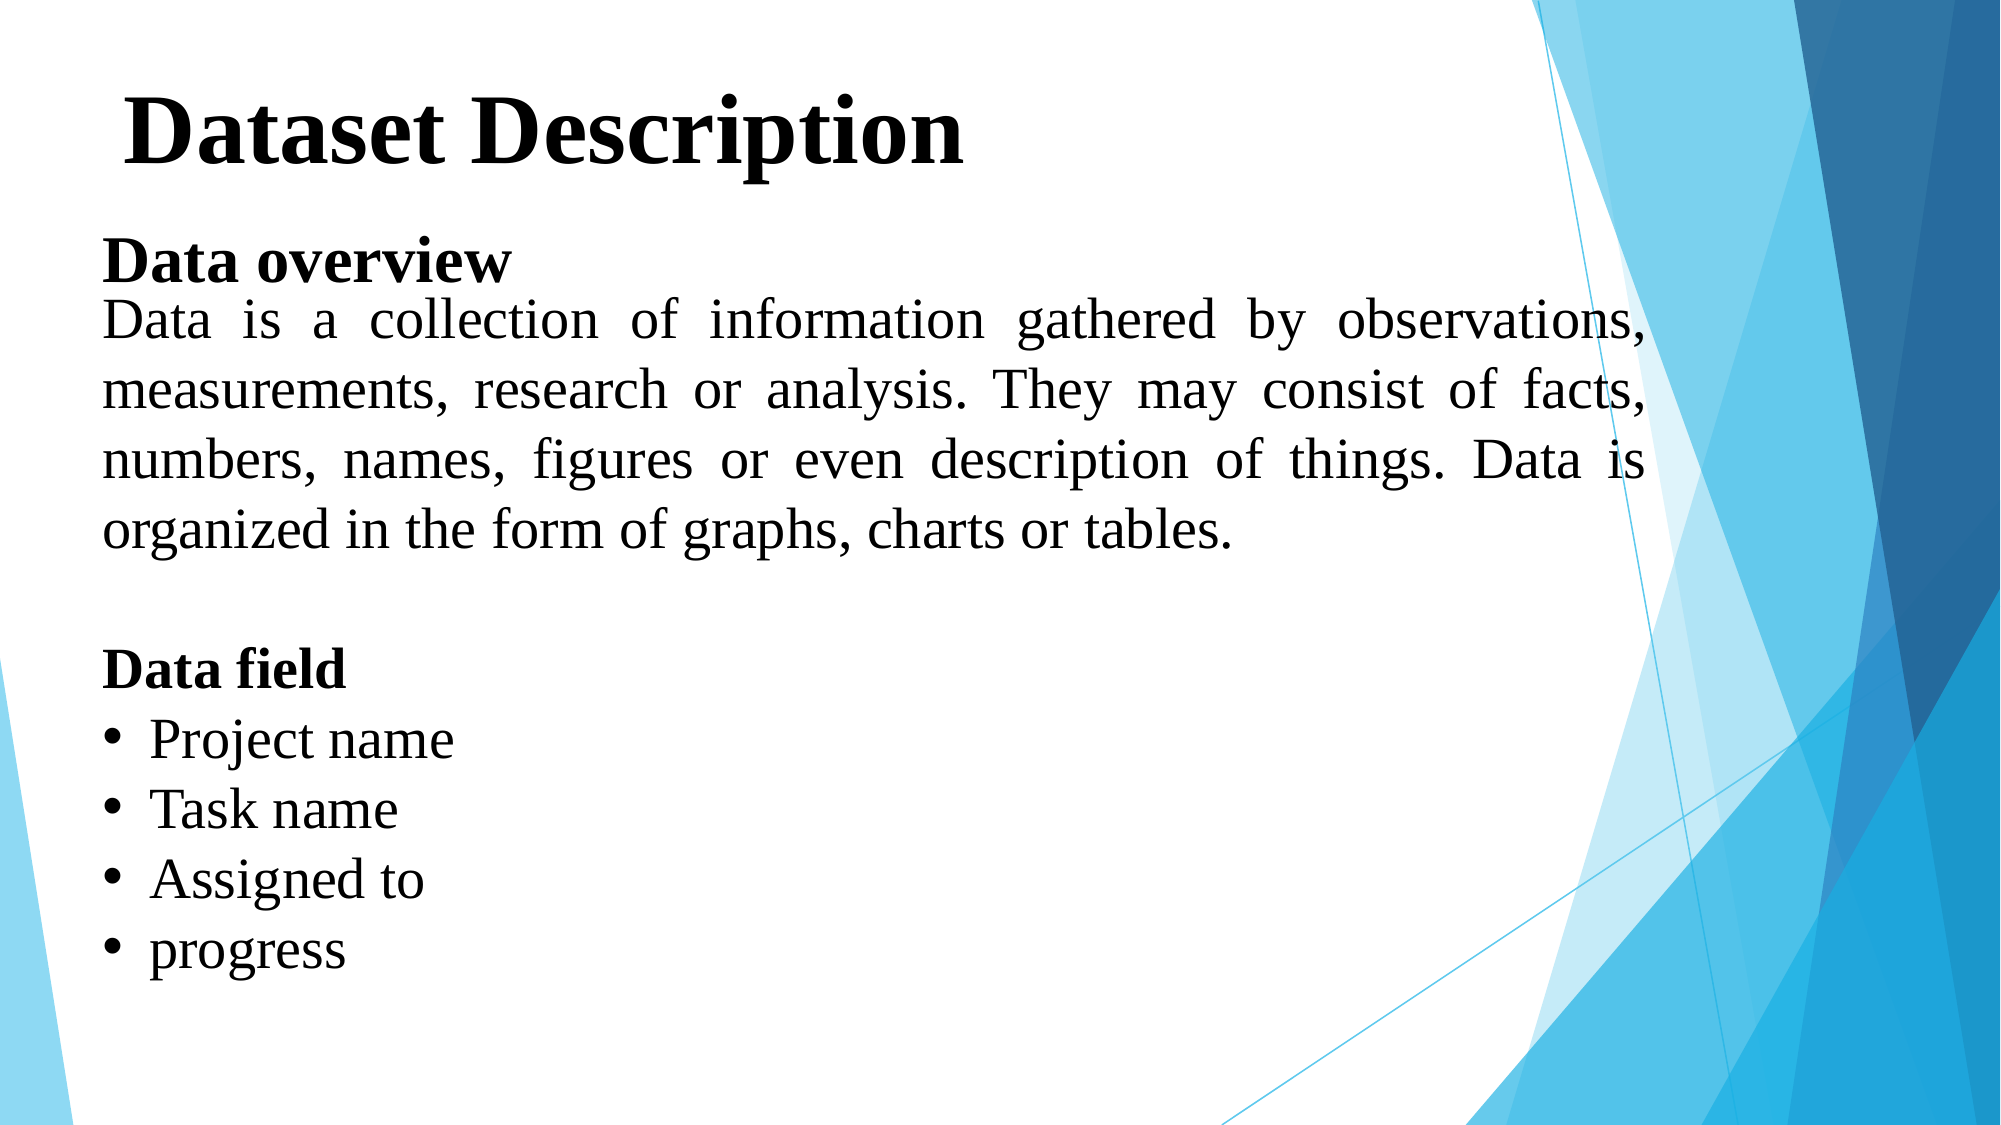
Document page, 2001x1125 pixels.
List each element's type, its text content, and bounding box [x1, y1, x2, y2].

text_box Data overview [87, 207, 1413, 273]
title Dataset Description [123, 63, 1877, 185]
text_box Data is a collection of information gathered by observations, measurements, research or analysis. They may consist of facts, numbers, names, figures or even description of things. Data is organized in the form of graphs, charts or tables. Data field Project name Task name Assigned to progress [87, 273, 1663, 988]
